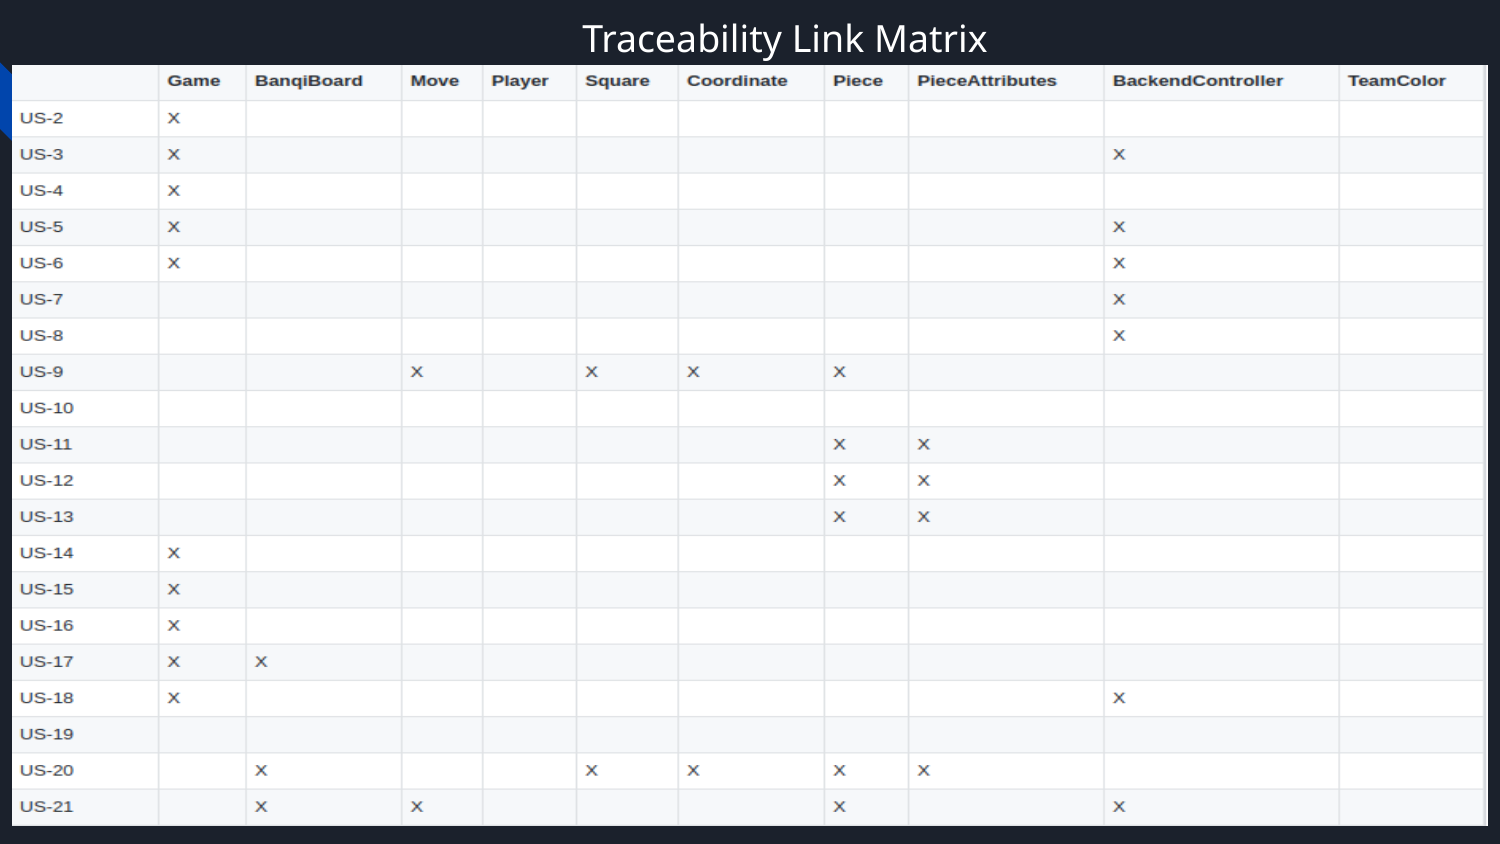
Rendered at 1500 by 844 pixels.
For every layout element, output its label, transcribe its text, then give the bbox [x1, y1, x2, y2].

picture [12, 64, 1488, 827]
title Traceability Link Matrix [222, 0, 1348, 63]
